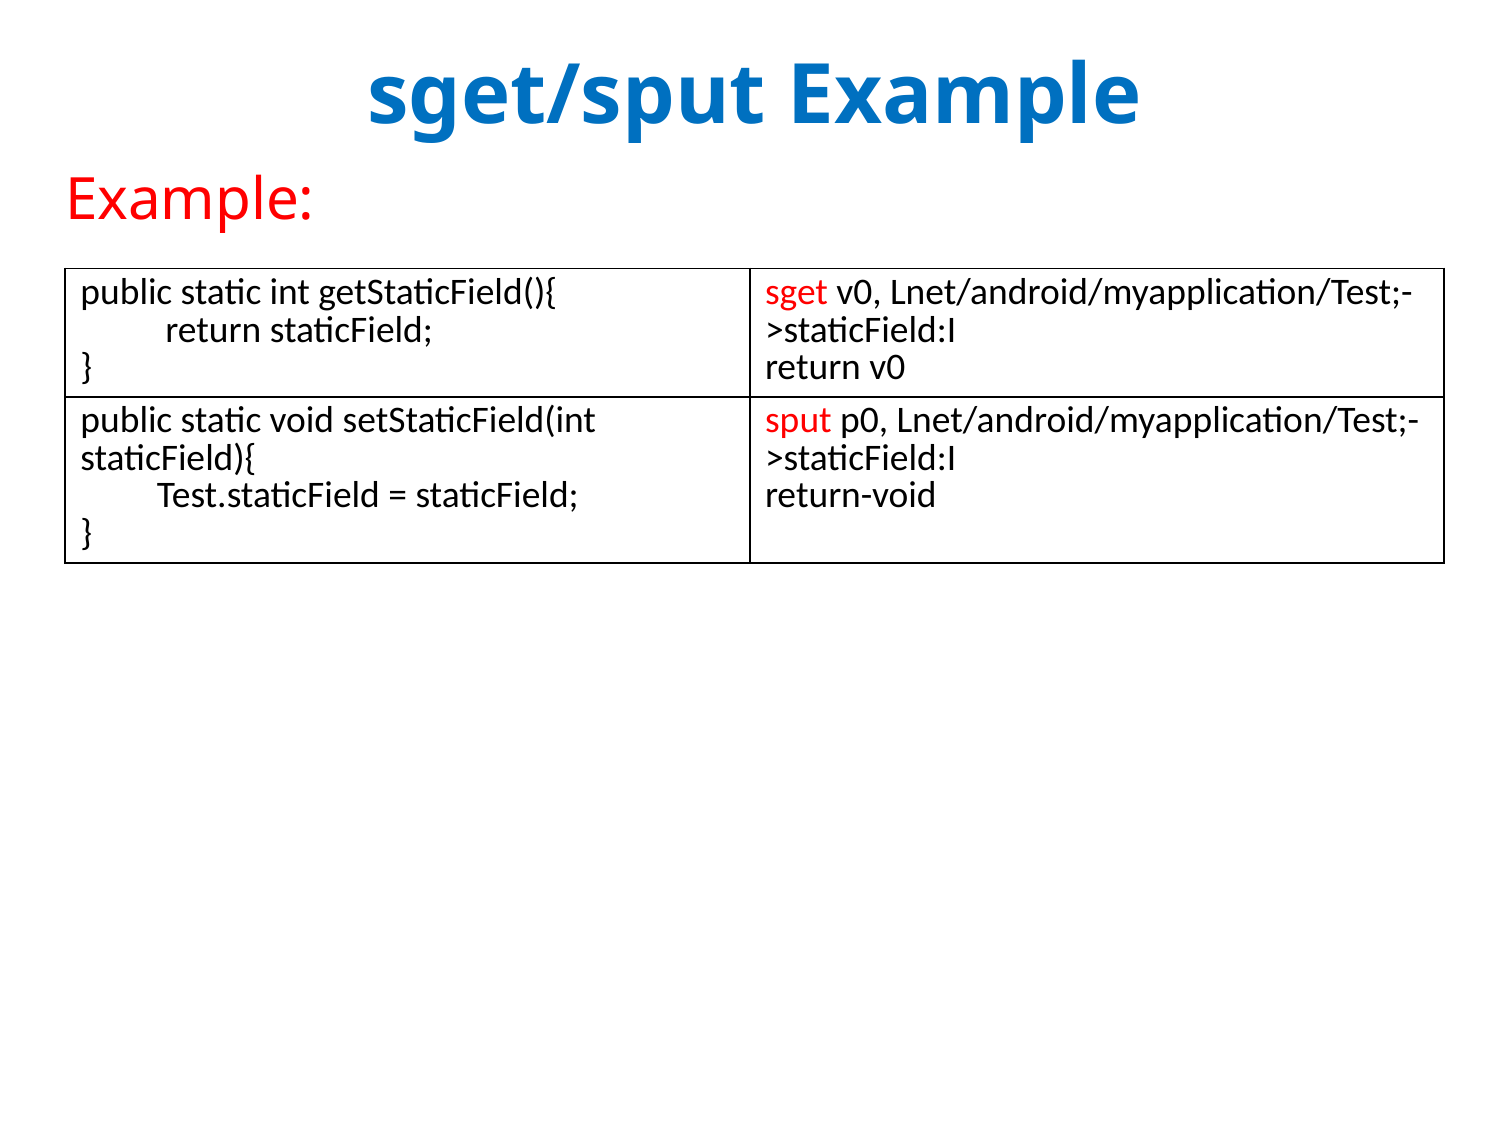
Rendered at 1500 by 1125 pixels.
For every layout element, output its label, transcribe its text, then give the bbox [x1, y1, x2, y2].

table_cell public static void setStaticField(int staticField){ Test.staticField = staticField; } [66, 398, 749, 562]
table_header public static int getStaticField(){ return staticField; } [66, 269, 749, 396]
table_cell sput p0, Lnet/android/myapplication/Test;->staticField:I return-void [751, 398, 1443, 562]
text_box Example: [50, 154, 330, 239]
title sget/sput Example [65, 35, 1445, 158]
table_header sget v0, Lnet/android/myapplication/Test;->staticField:I return v0 [751, 269, 1443, 396]
